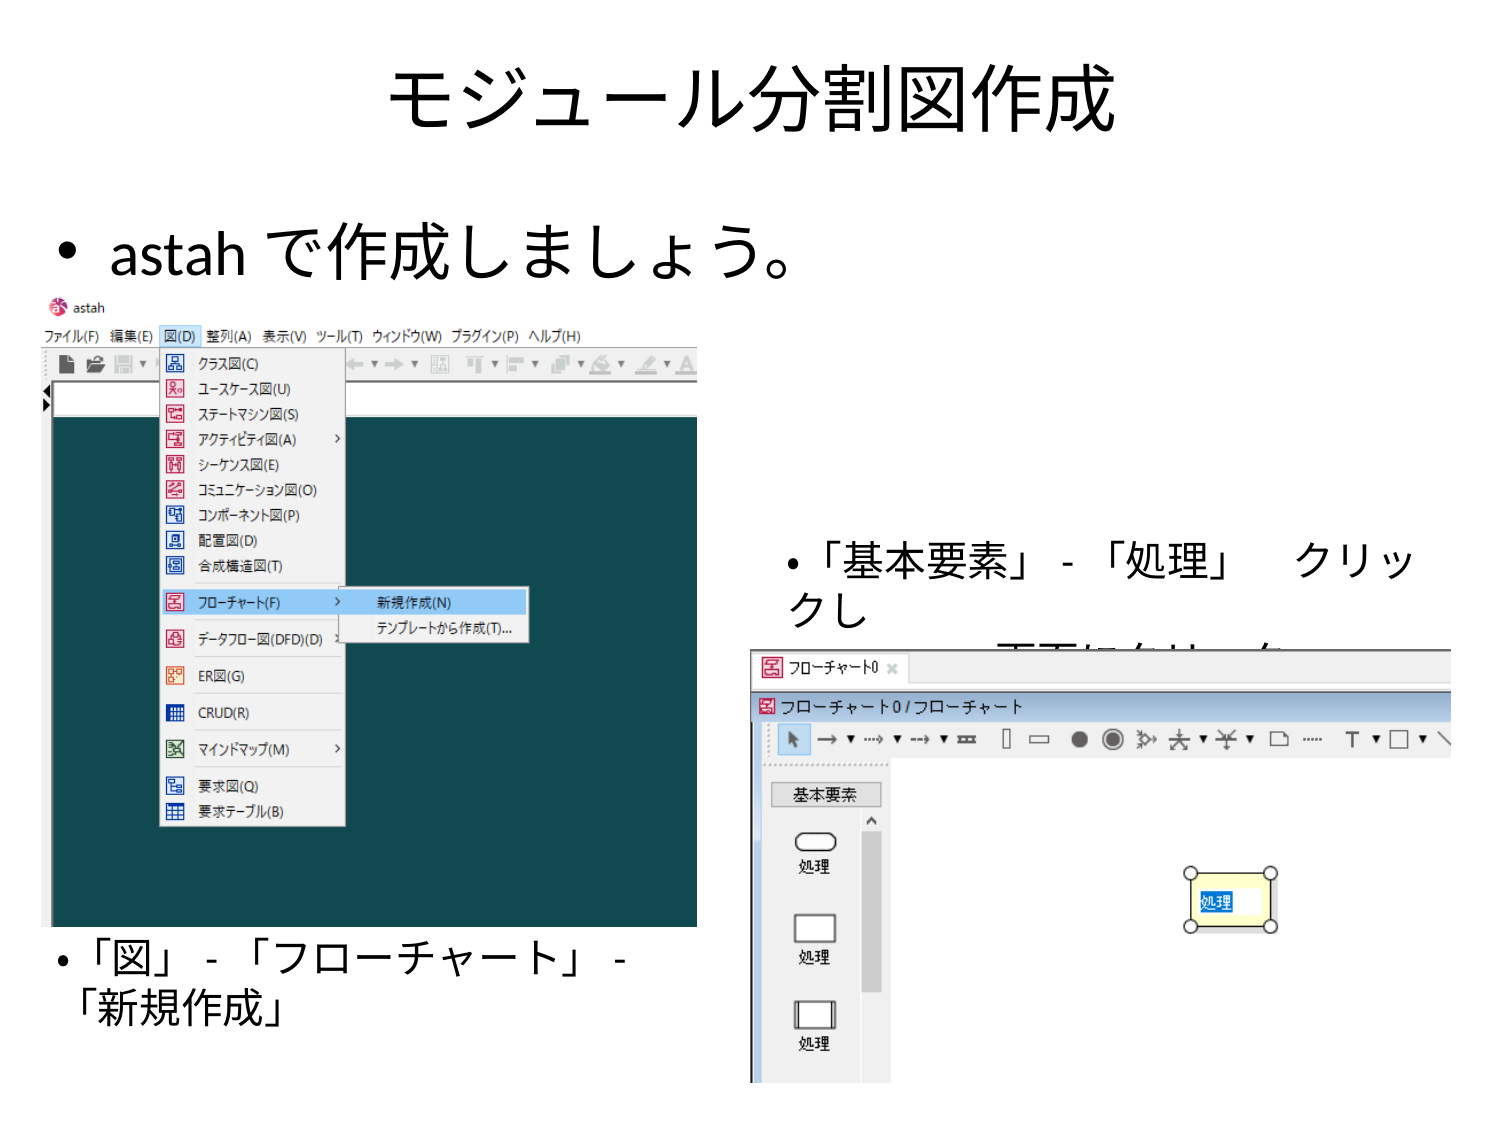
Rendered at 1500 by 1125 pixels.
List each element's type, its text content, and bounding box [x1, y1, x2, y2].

text_box ・「基本要素」-「処理」 クリックし 画面にクリック [771, 527, 1447, 648]
text_box ・「図」-「フローチャート」-「新規作成」 [41, 924, 715, 1040]
picture [749, 649, 1451, 1084]
title モジュール分割図作成 [75, 45, 1425, 149]
list astahで作成しましょう。 [41, 204, 1392, 296]
picture [40, 292, 697, 927]
